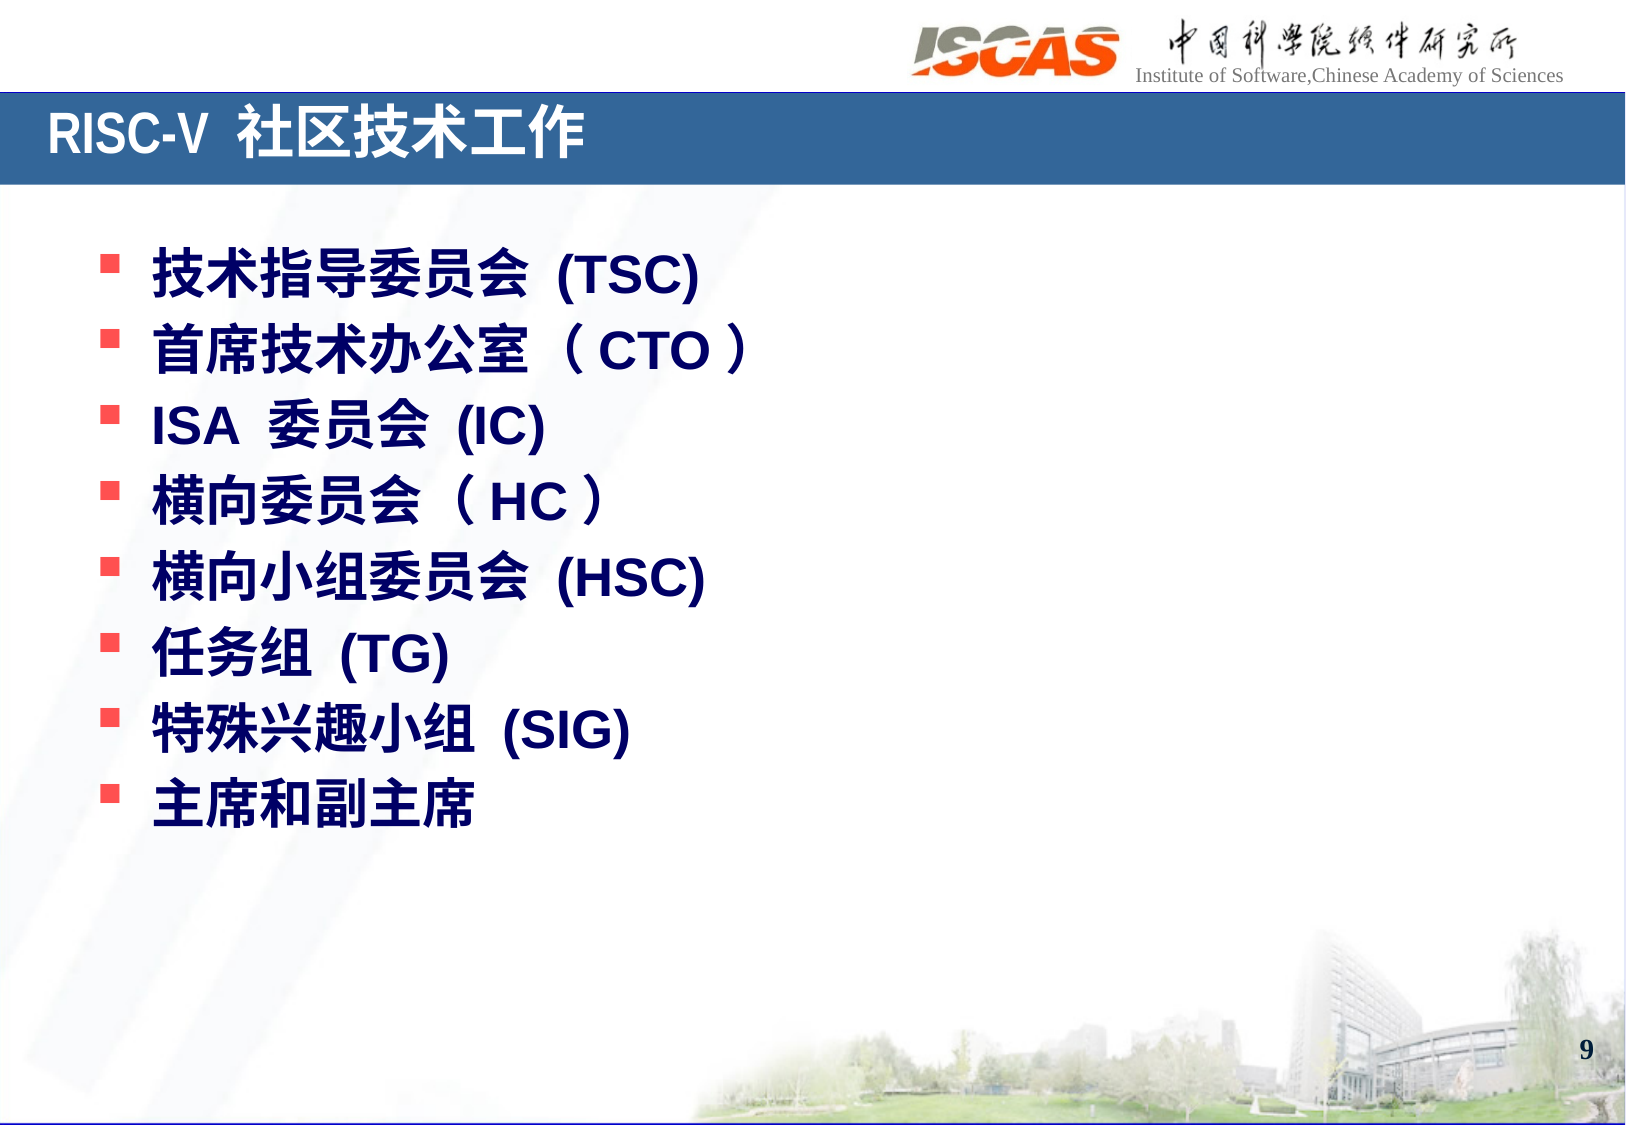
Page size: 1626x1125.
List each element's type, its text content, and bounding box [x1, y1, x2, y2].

slide_number 9 [1296, 1023, 1610, 1099]
picture [0, 92, 1626, 1125]
picture [907, 18, 1132, 87]
picture [1166, 15, 1519, 71]
title RISC-V 社区技术工作 [0, 93, 1625, 185]
list 技术指导委员会 (TSC) 首席技术办公室（CTO） ISA 委员会 (IC) 横向委员会（HC） 横向小组委员会 (HSC) 任务组 (TG) 特殊兴趣小组 (SIG) 主席和副主席 [80, 231, 1545, 988]
